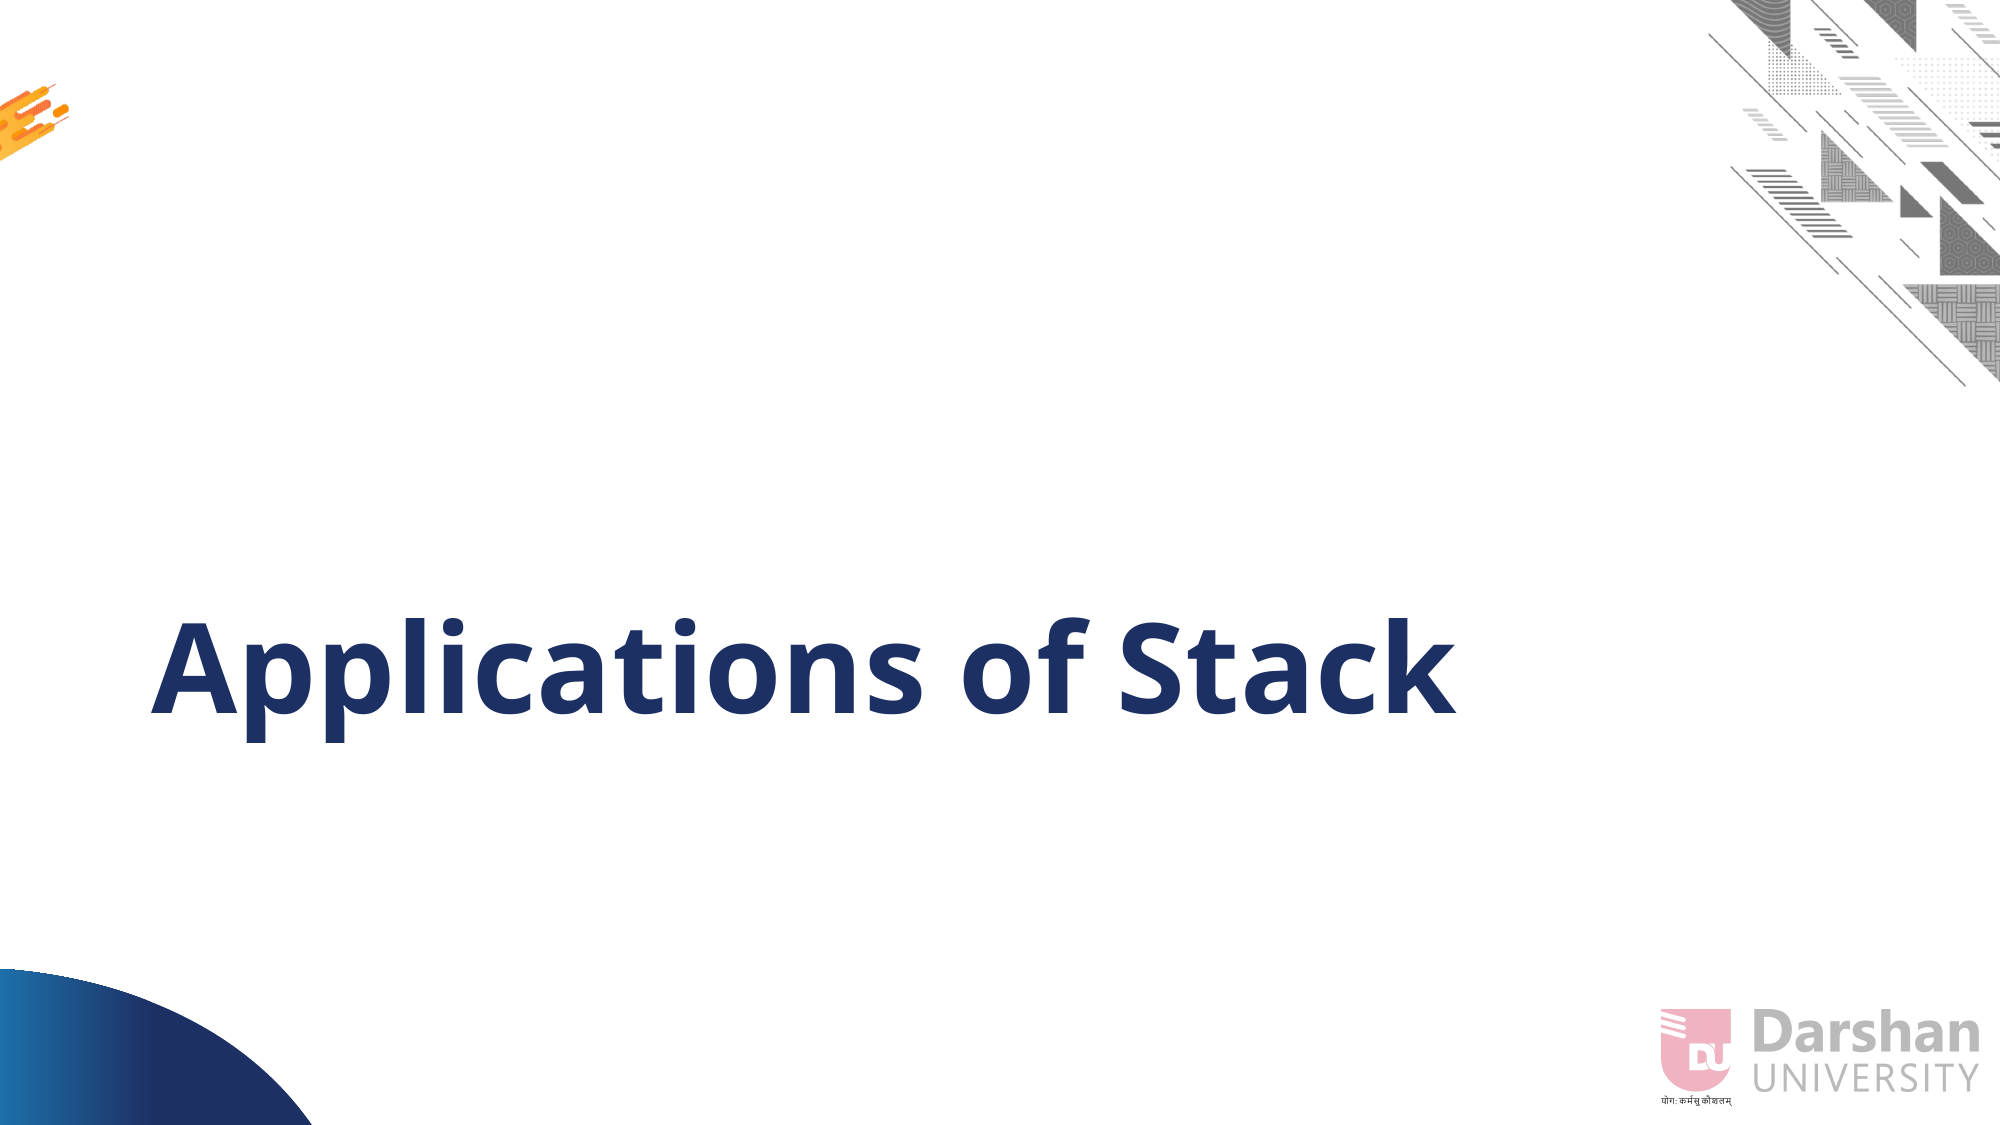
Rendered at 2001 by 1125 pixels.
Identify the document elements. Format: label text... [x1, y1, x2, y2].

table_cell [1661, 1009, 1979, 1095]
picture [1661, 1095, 1979, 1106]
picture [0, 65, 90, 193]
title Applications of Stack [136, 280, 1862, 749]
